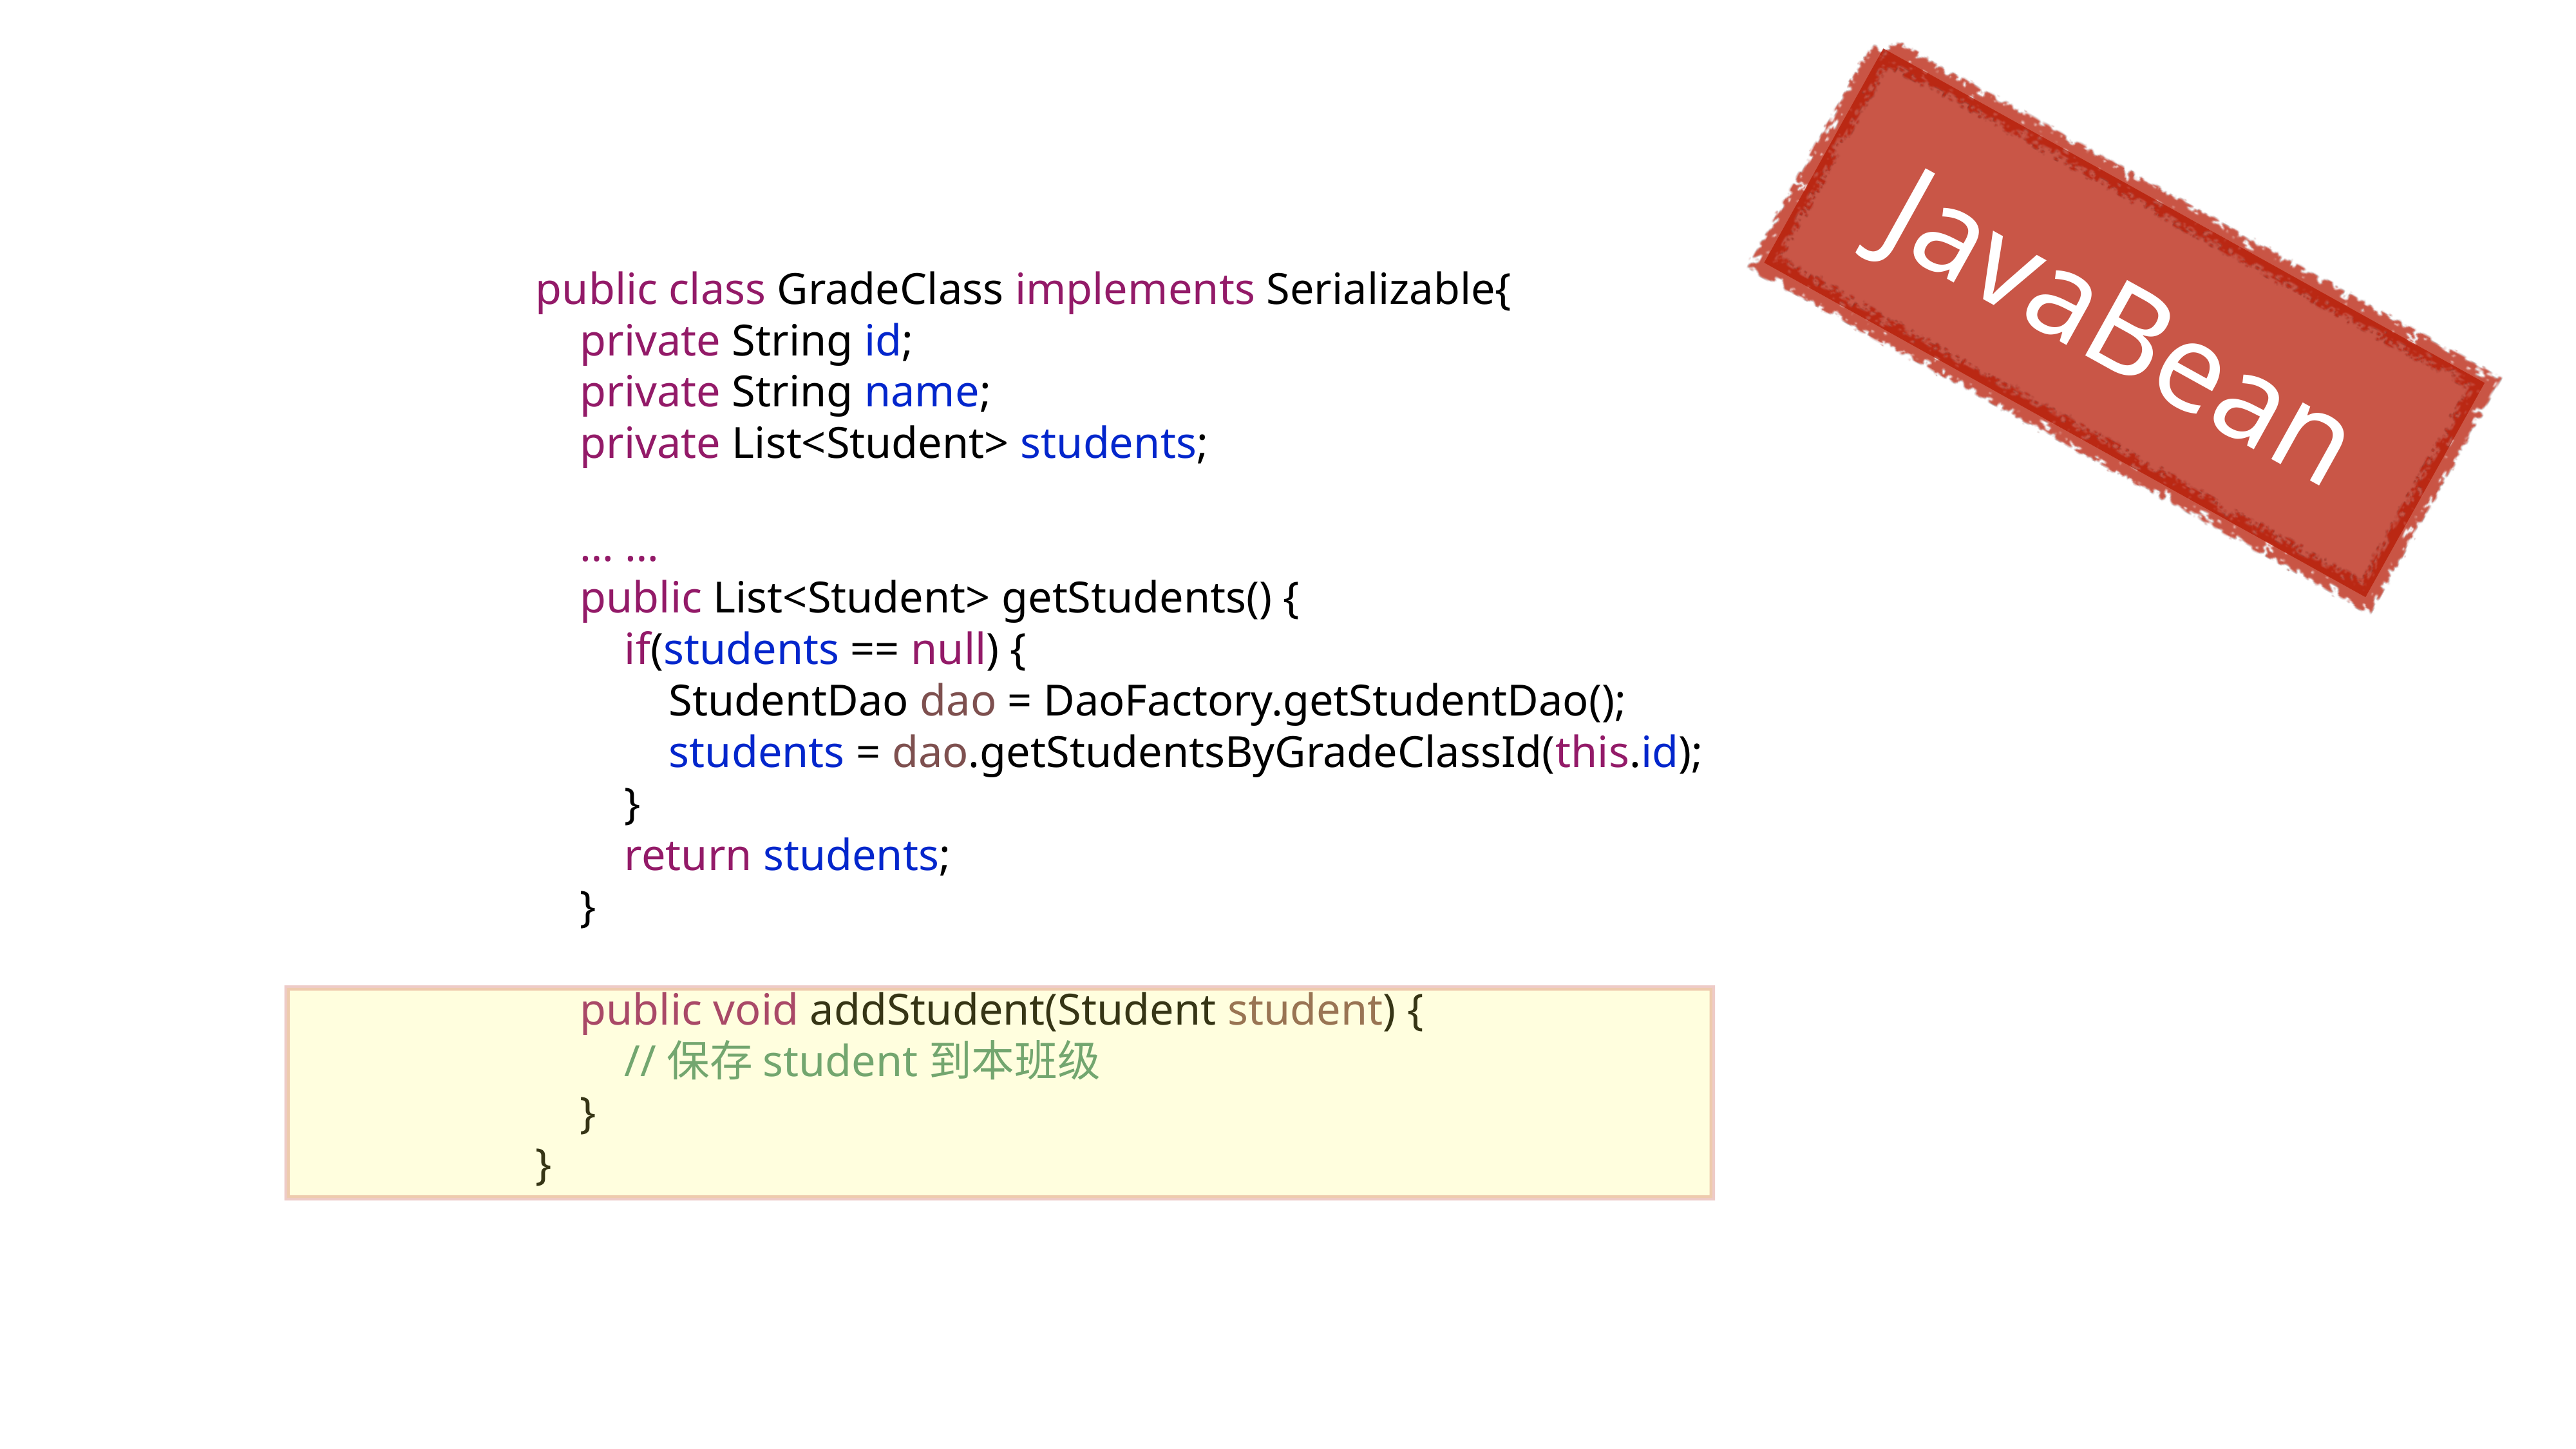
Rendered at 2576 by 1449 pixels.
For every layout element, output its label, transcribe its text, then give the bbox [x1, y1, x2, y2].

text_box [287, 988, 1712, 1198]
text_box public class GradeClass implements Serializable{ private String id; private String name; private List<Student> students; … … public List<Student> getStudents() { if(students == null) { StudentDao dao = DaoFactory.getStudentDao(); students = dao.getStudentsByGradeClassId(this.id); } return students; } public void addStudent(Student student) { //保存student到本班级 } } [528, 253, 1711, 988]
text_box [1765, 184, 2485, 461]
